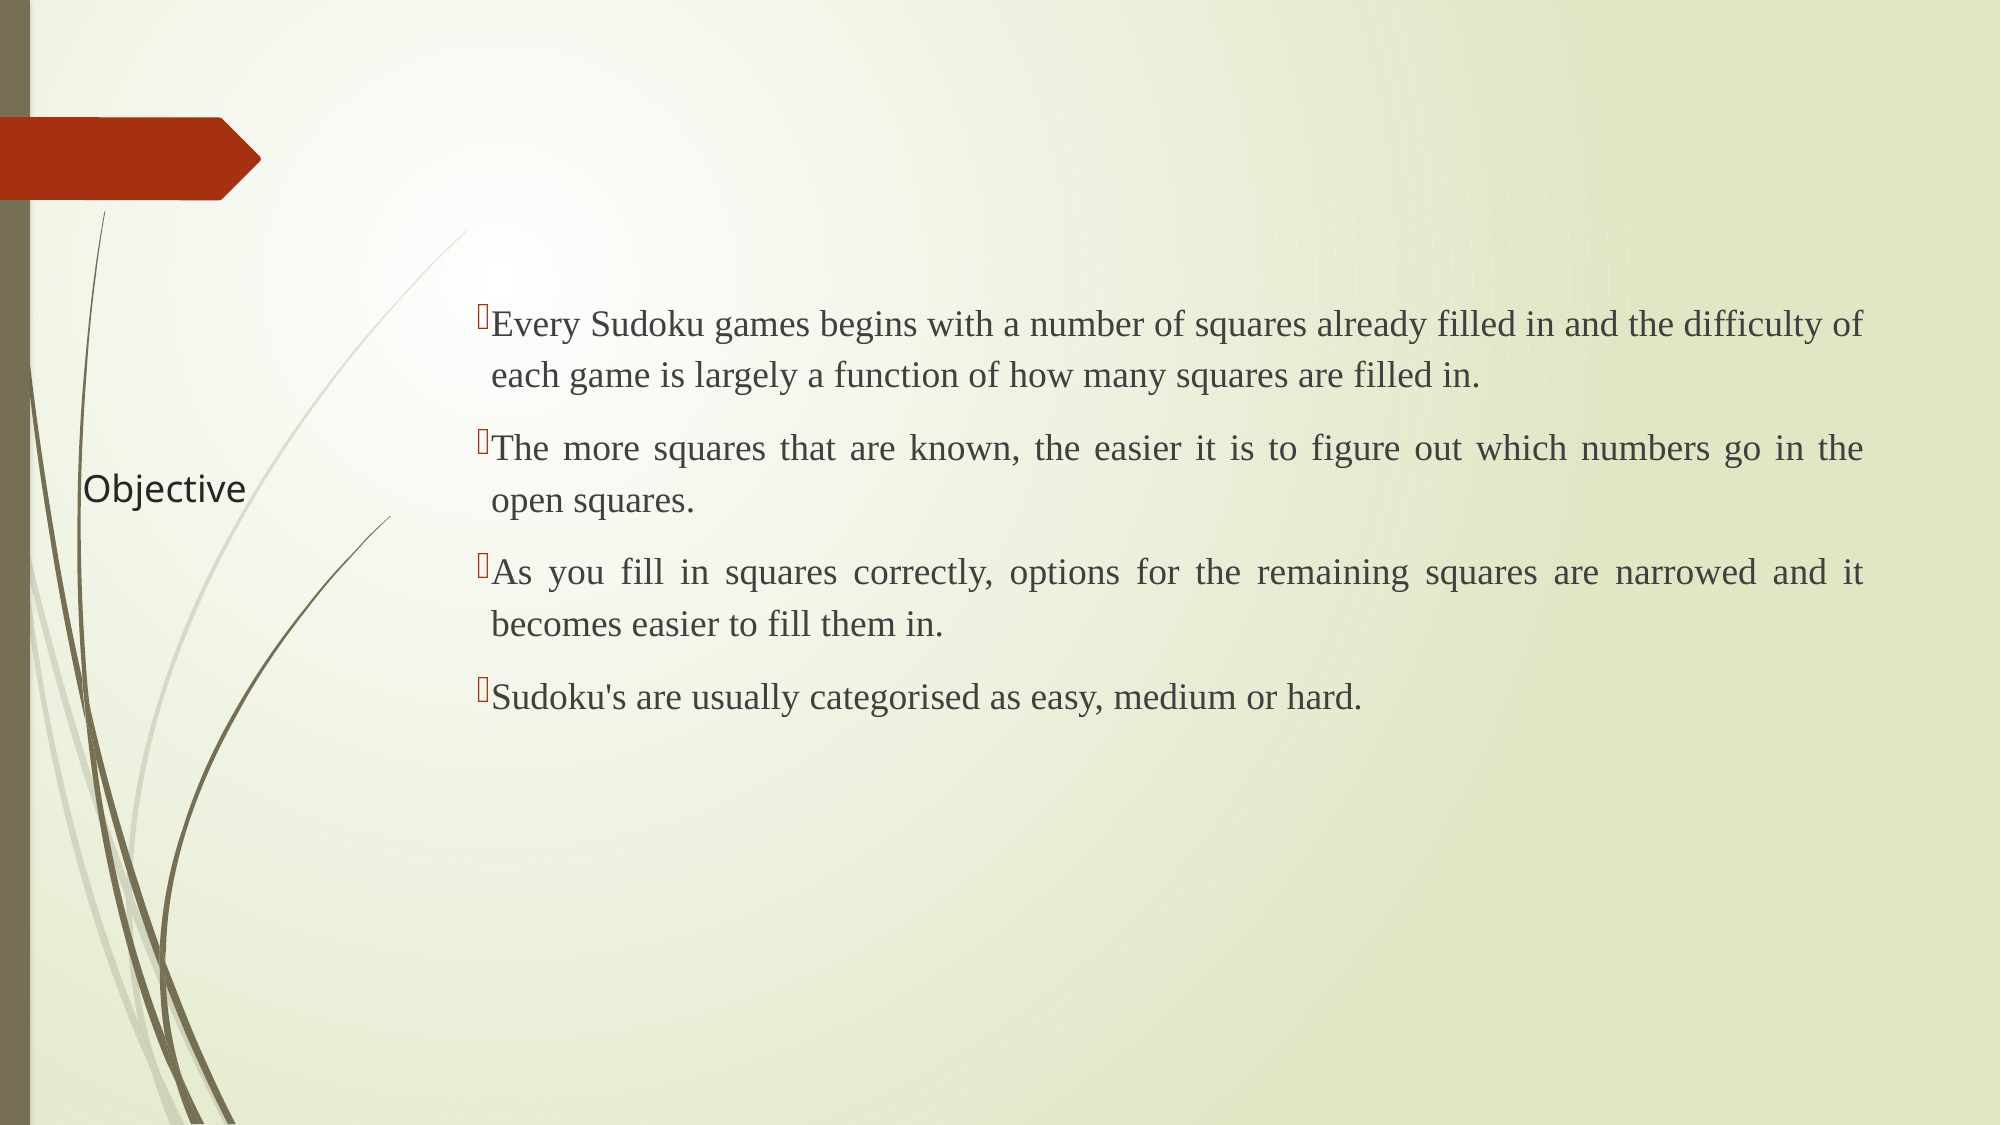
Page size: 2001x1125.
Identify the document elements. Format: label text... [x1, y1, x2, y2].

title Objective [67, 457, 461, 563]
list Every Sudoku games begins with a number of squares already filled in and the difficulty of each game is largely a function of how many squares are filled in. The more squares that are known, the easier it is to figure out which numbers go in the open squares. As you fill in squares correctly, options for the remaining squares are narrowed and it becomes easier to fill them in. Sudoku's are usually categorised as easy, medium or hard. [461, 284, 1893, 1012]
